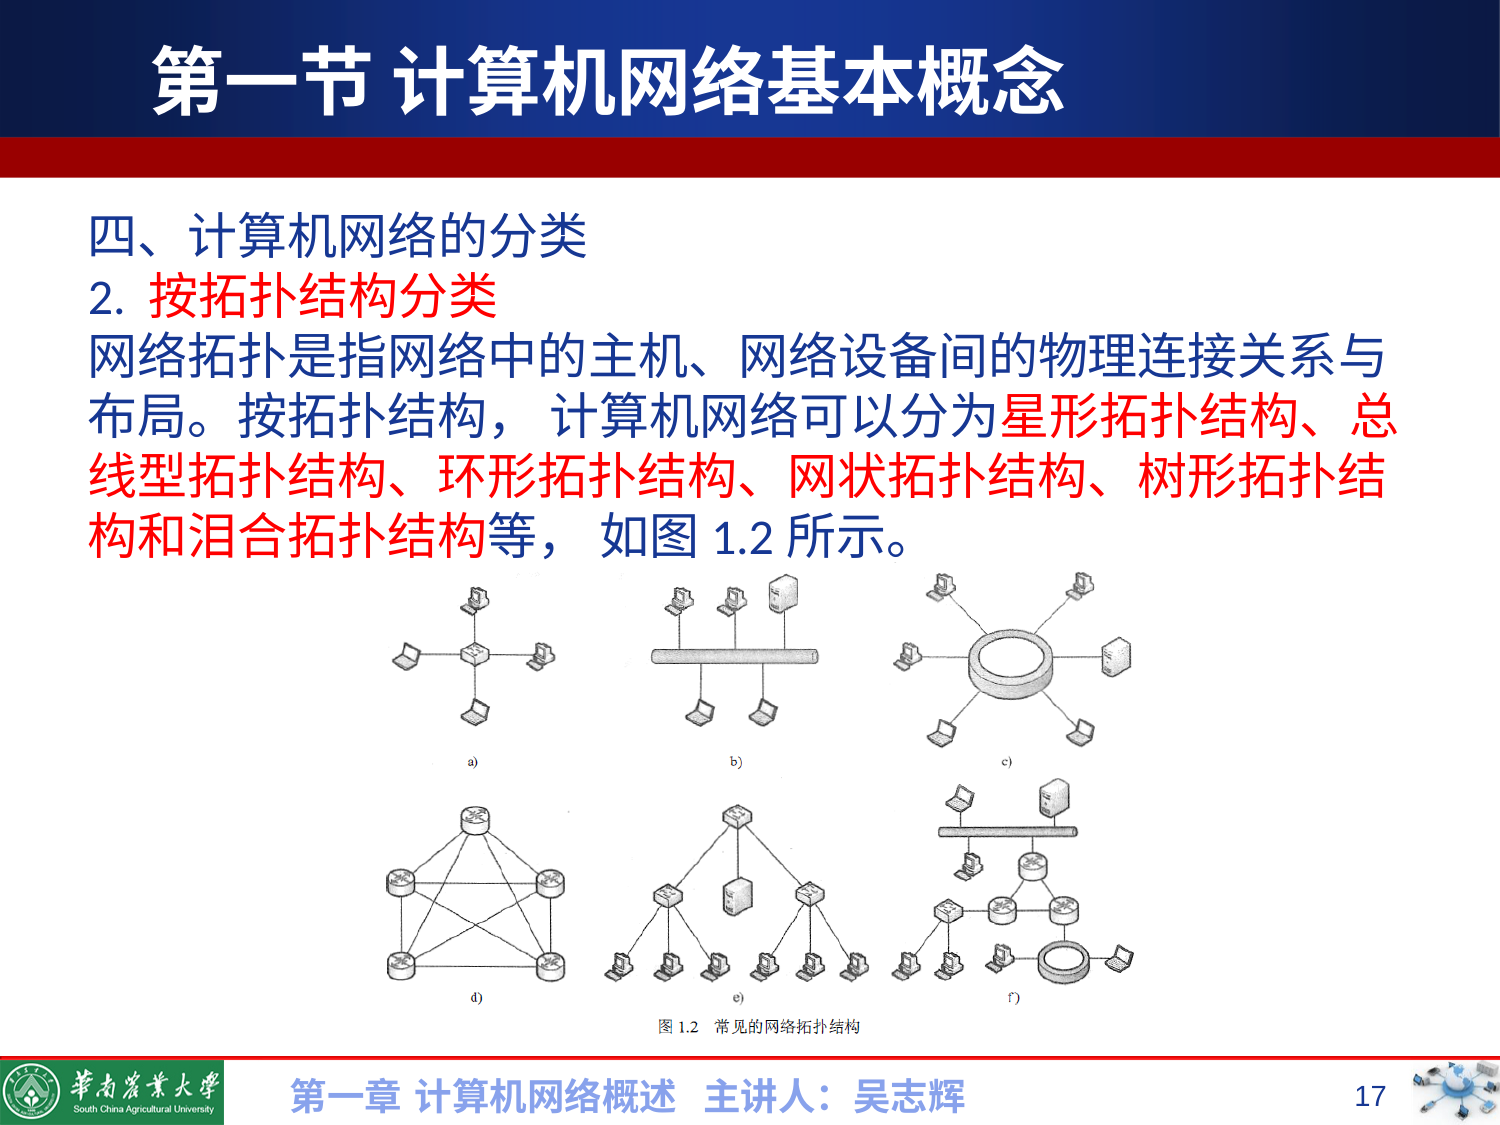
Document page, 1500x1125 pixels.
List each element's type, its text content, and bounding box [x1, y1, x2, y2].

picture [0, 0, 1500, 137]
picture [374, 562, 1151, 1052]
slide_number 17 [1350, 1077, 1401, 1113]
list 四、计算机网络的分类 2. 按拓扑结构分类 网络拓扑是指网络中的主机、网络设备间的物理连接关系与布局。按拓扑结构， 计算机网络可以分为星形拓扑结构、总线型拓扑结构、环形拓扑结构、网状拓扑结构、树形拓扑结 构和泪合拓扑结构等， 如图1.2所示。 [87, 204, 1413, 569]
picture [0, 1056, 1500, 1125]
title 第一节 计算机网络基本概念 [149, 34, 1351, 117]
footer 第一章 计算机网络概述 主讲人：吴志辉 [287, 1072, 1137, 1115]
